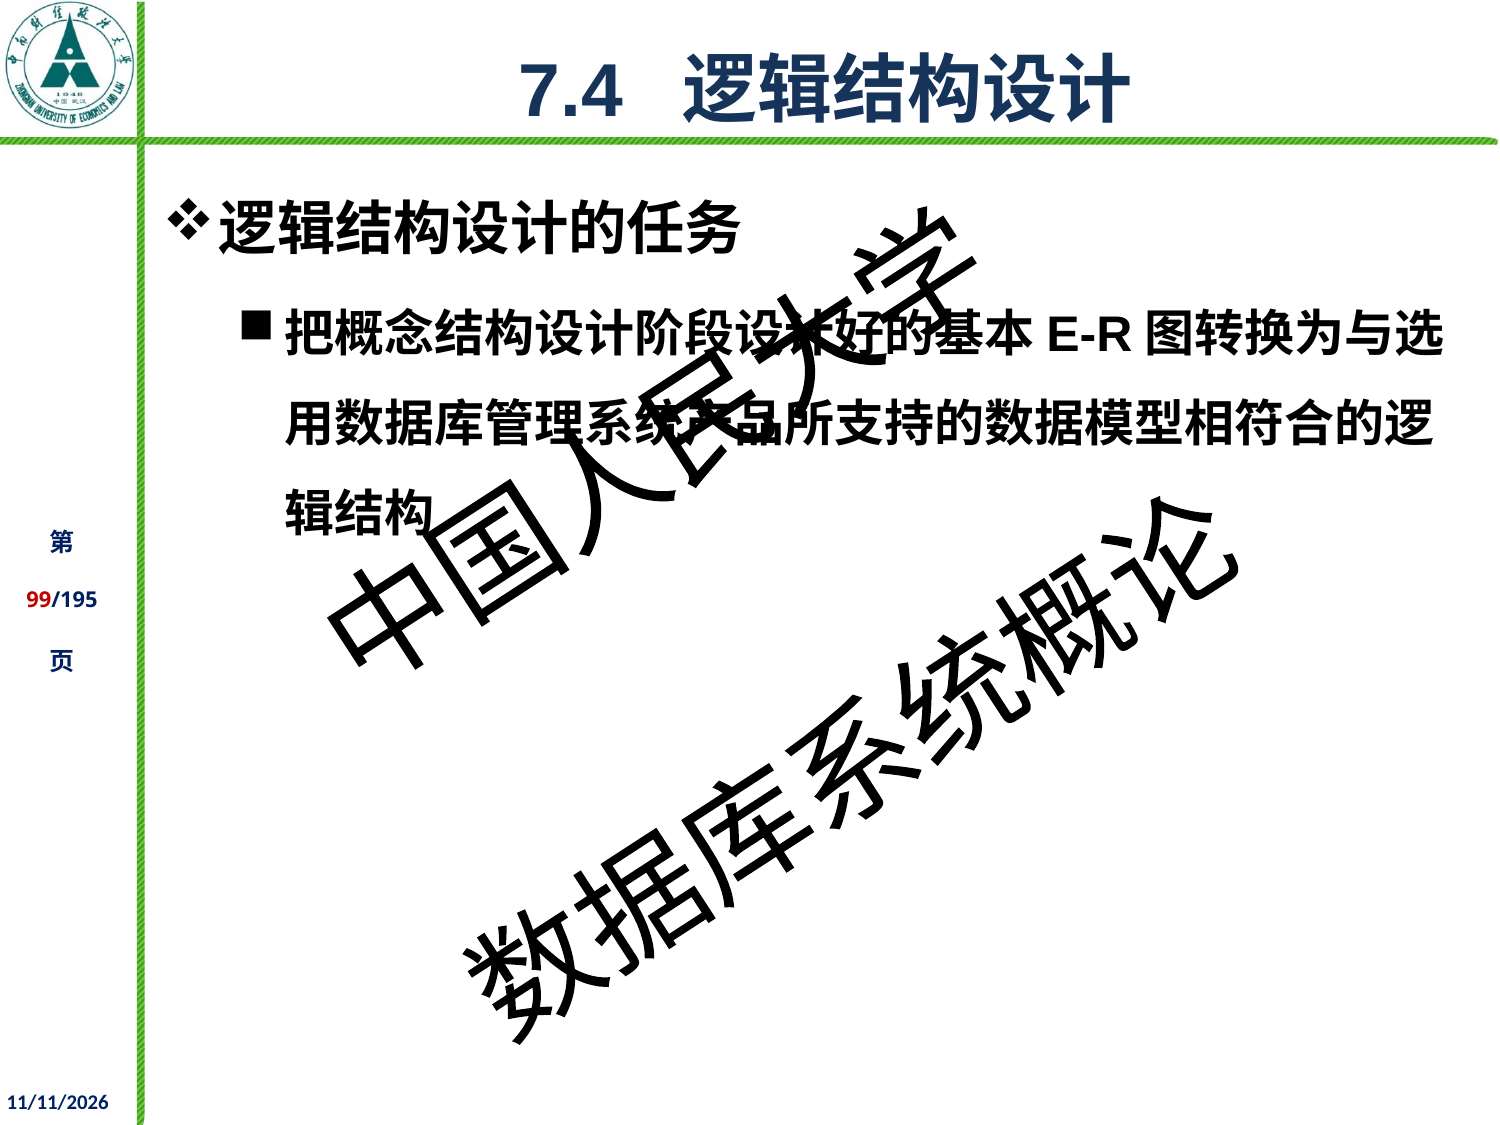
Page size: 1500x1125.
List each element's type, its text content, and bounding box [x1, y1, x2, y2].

title 7.4 逻辑结构设计 [157, 0, 1495, 181]
picture [0, 0, 157, 1080]
list 逻辑结构设计的任务 把概念结构设计阶段设计好的基本E-R图转换为与选用数据库管理系统产品所支持的数据模型相符合的逻辑结构 [147, 149, 1485, 946]
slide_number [0, 1080, 146, 1124]
